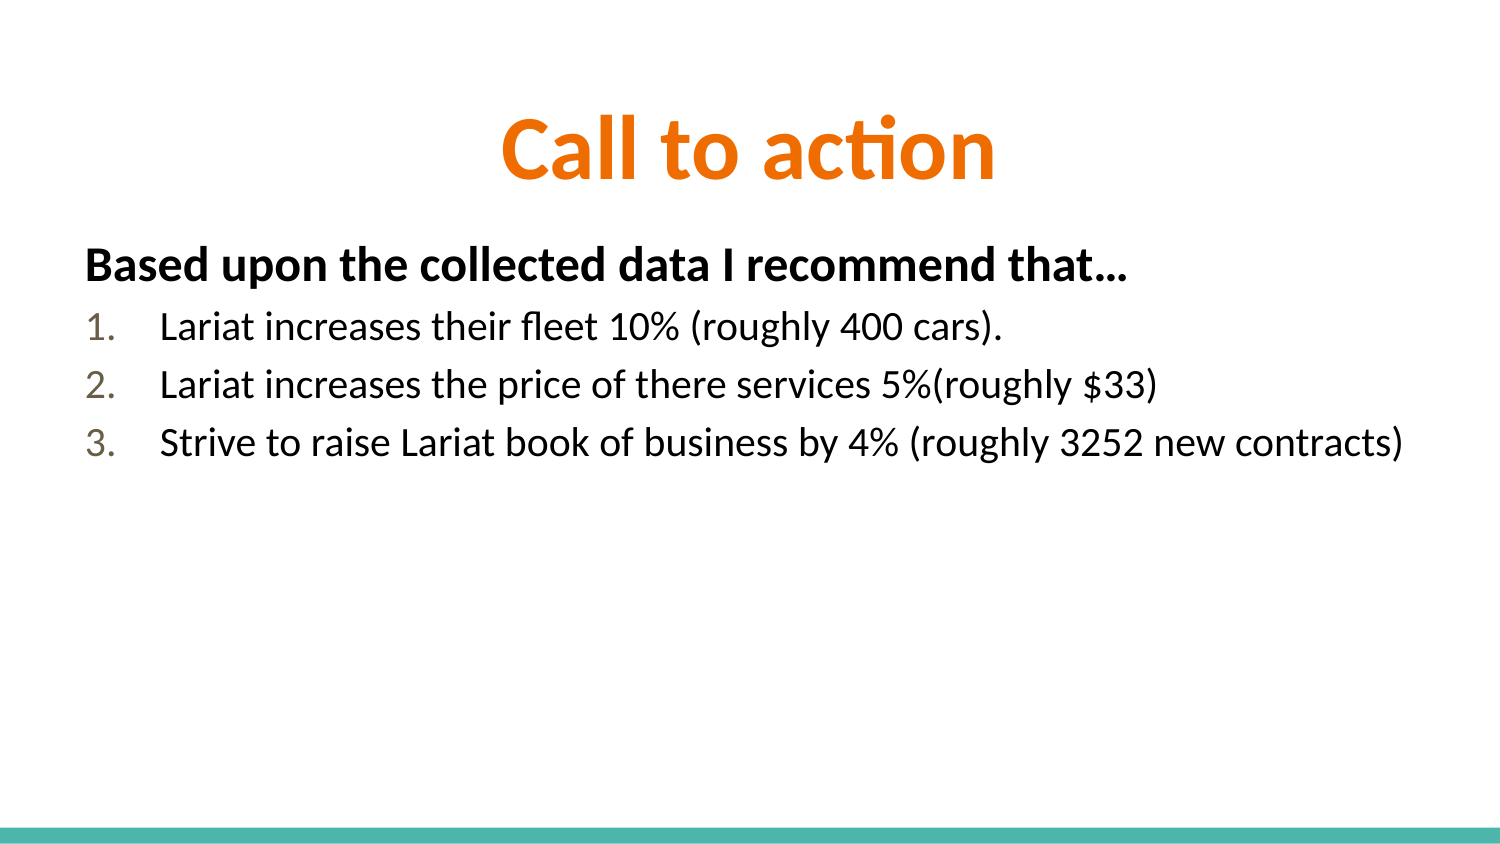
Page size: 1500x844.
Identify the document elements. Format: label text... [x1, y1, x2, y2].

title Call to action [51, 72, 1449, 189]
list Based upon the collected data I recommend that… Lariat increases their fleet 10% (roughly 400 cars). Lariat increases the price of there services 5%(roughly $33) Strive to raise Lariat book of business by 4% (roughly 3252 new contracts) [51, 207, 1449, 750]
